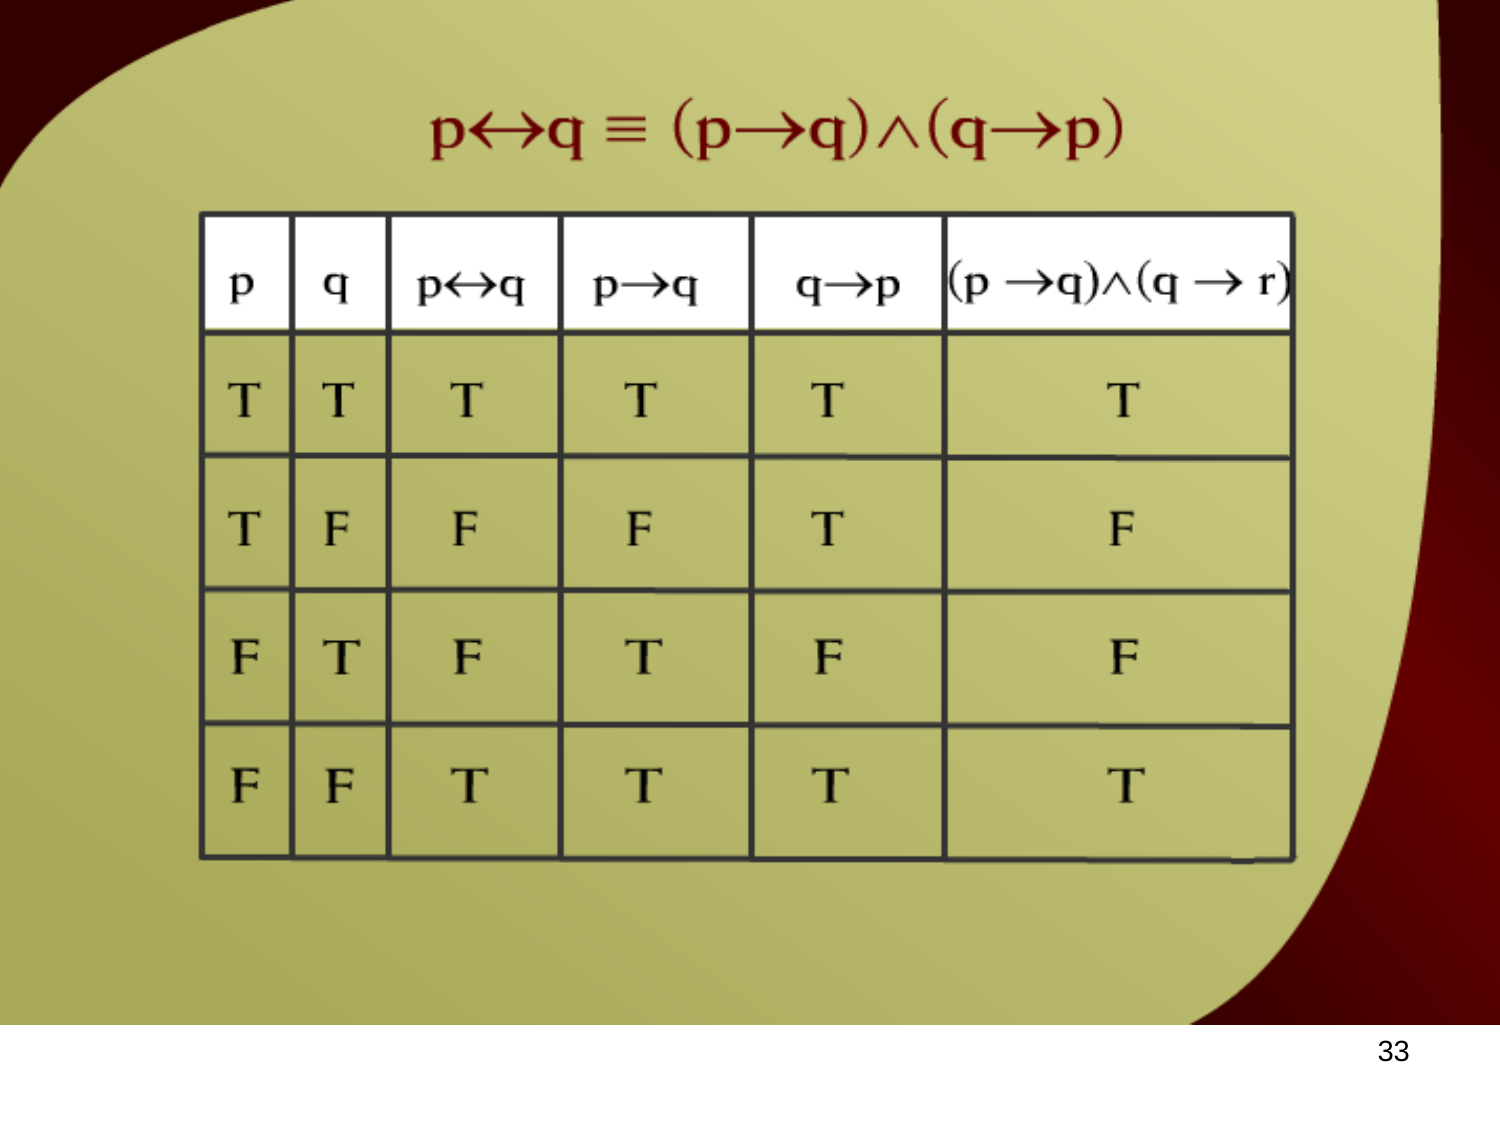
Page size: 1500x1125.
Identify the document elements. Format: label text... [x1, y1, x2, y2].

slide_number 33 [1074, 1026, 1425, 1103]
picture [0, 0, 1500, 1026]
